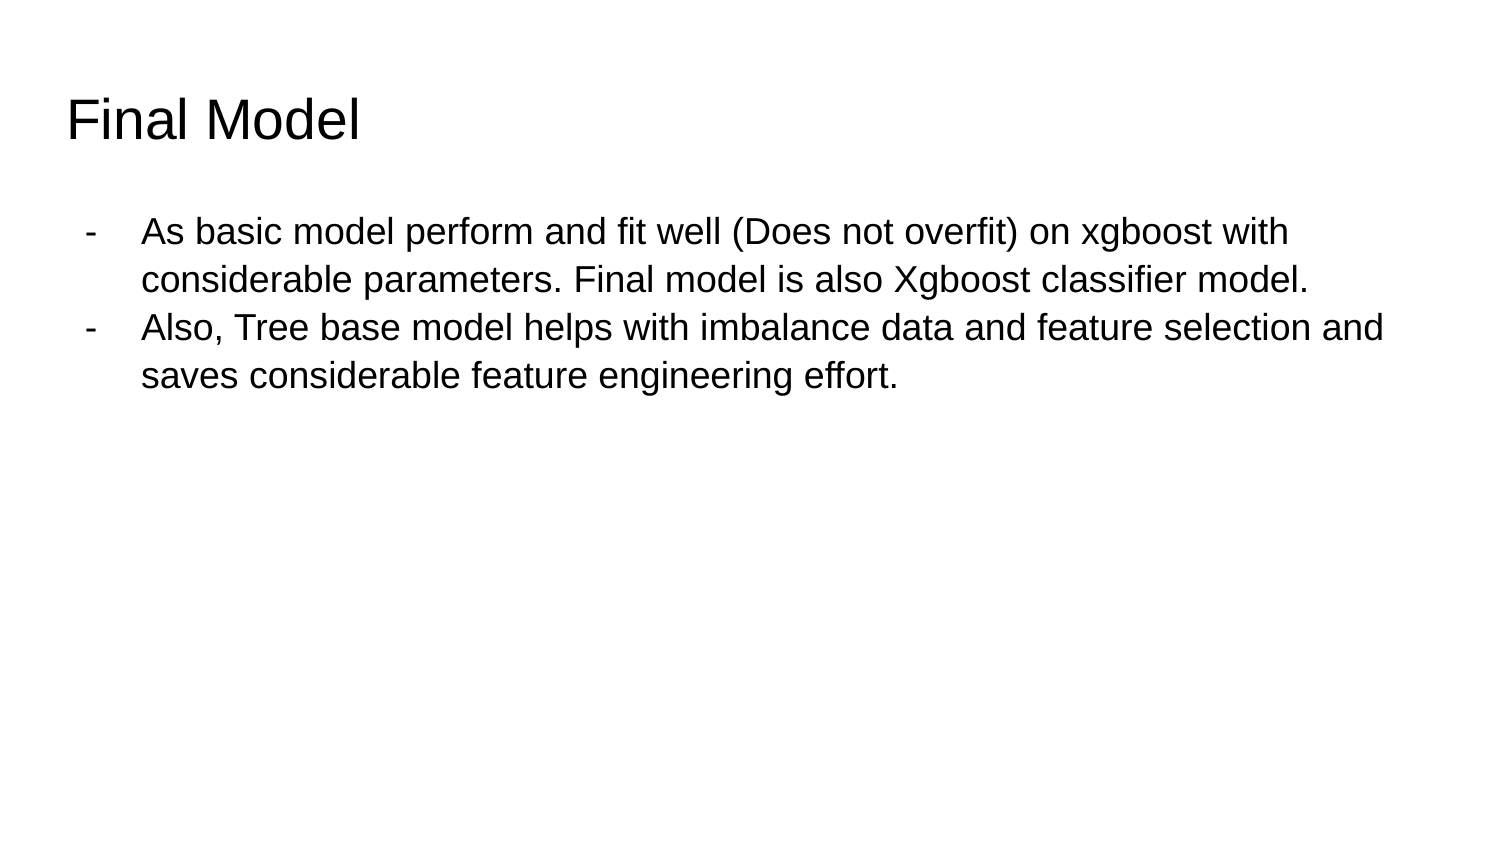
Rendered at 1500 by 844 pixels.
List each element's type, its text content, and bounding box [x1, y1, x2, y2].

list As basic model perform and fit well (Does not overfit) on xgboost with considerable parameters. Final model is also Xgboost classifier model. Also, Tree base model helps with imbalance data and feature selection and saves considerable feature engineering effort. [51, 189, 1449, 750]
title Final Model [51, 72, 1449, 167]
